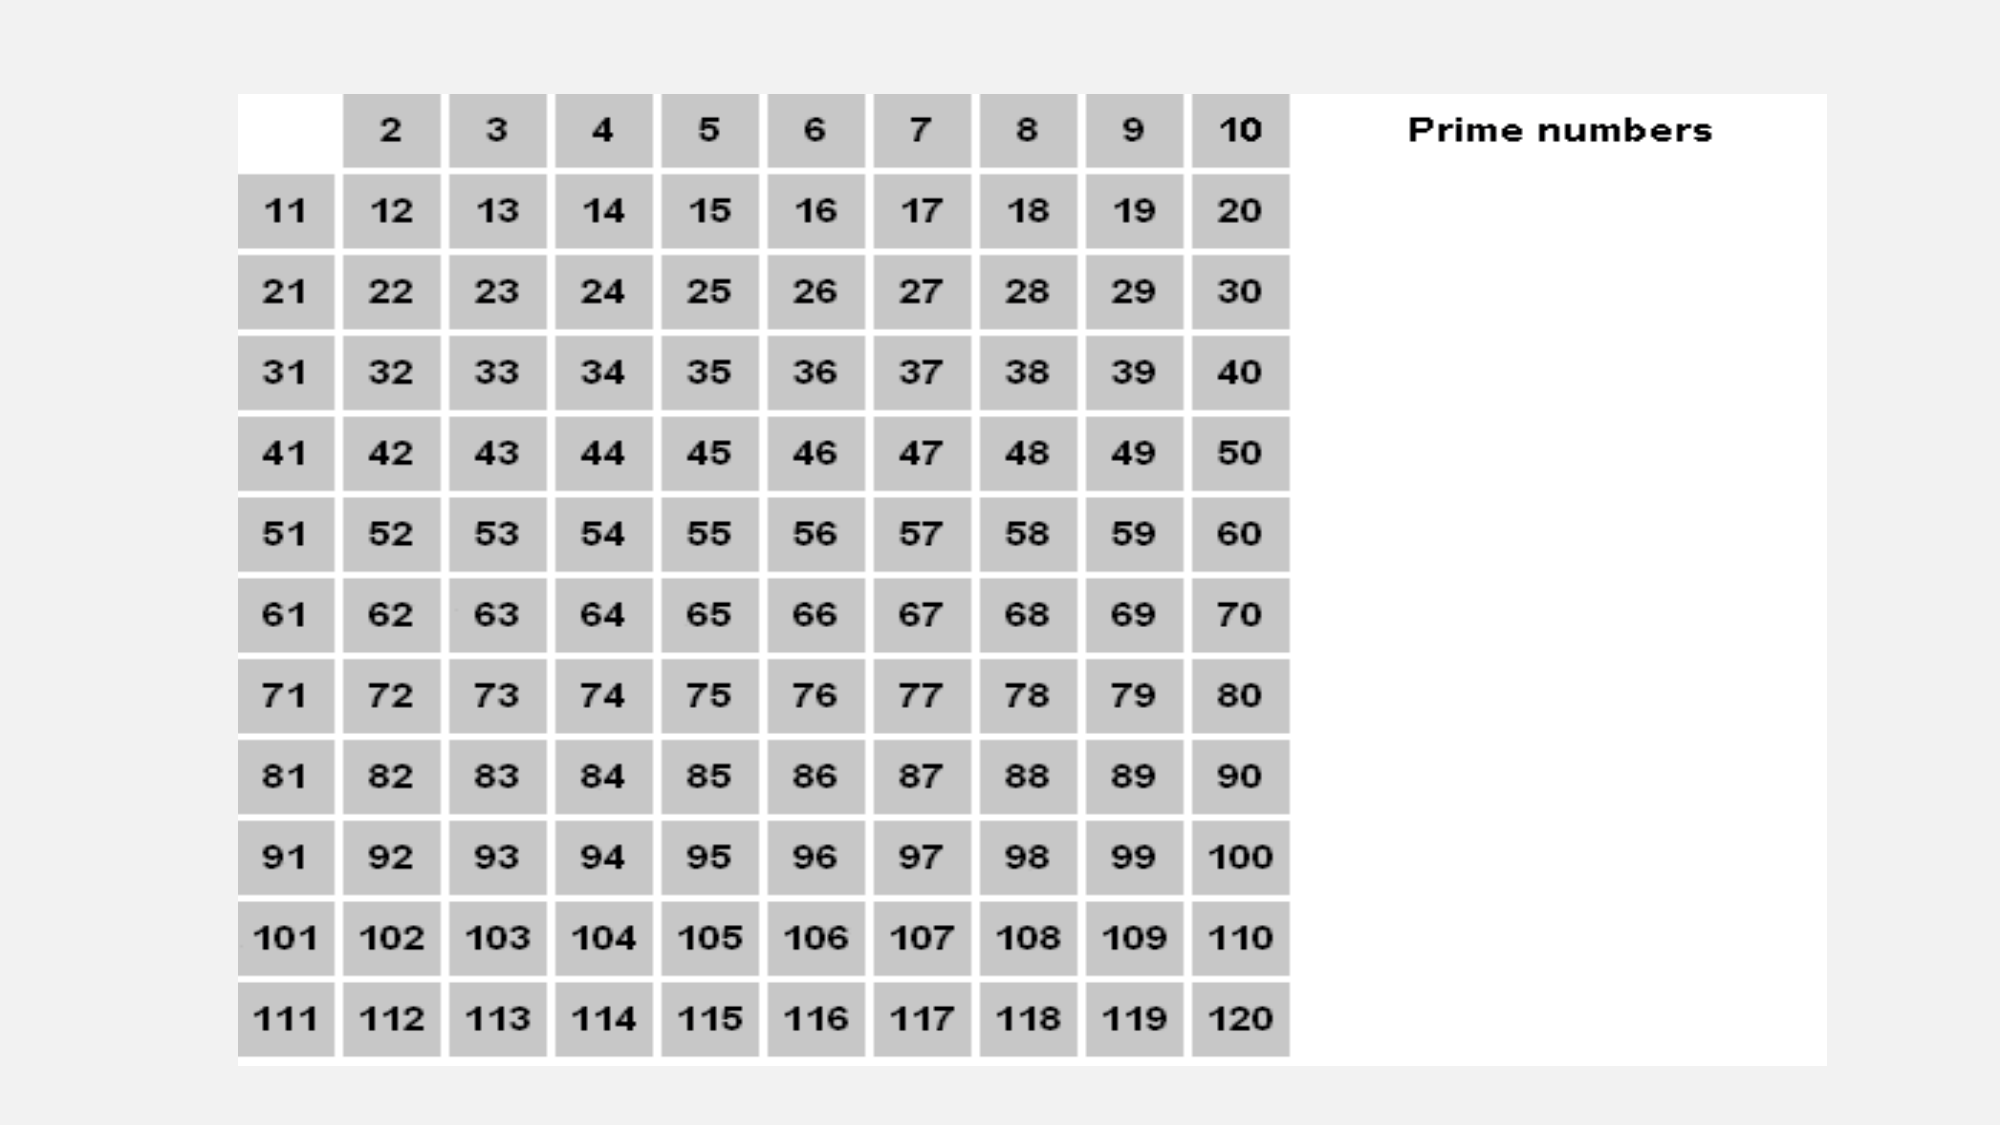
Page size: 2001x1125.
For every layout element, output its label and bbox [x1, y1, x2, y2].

picture [238, 93, 1827, 1067]
